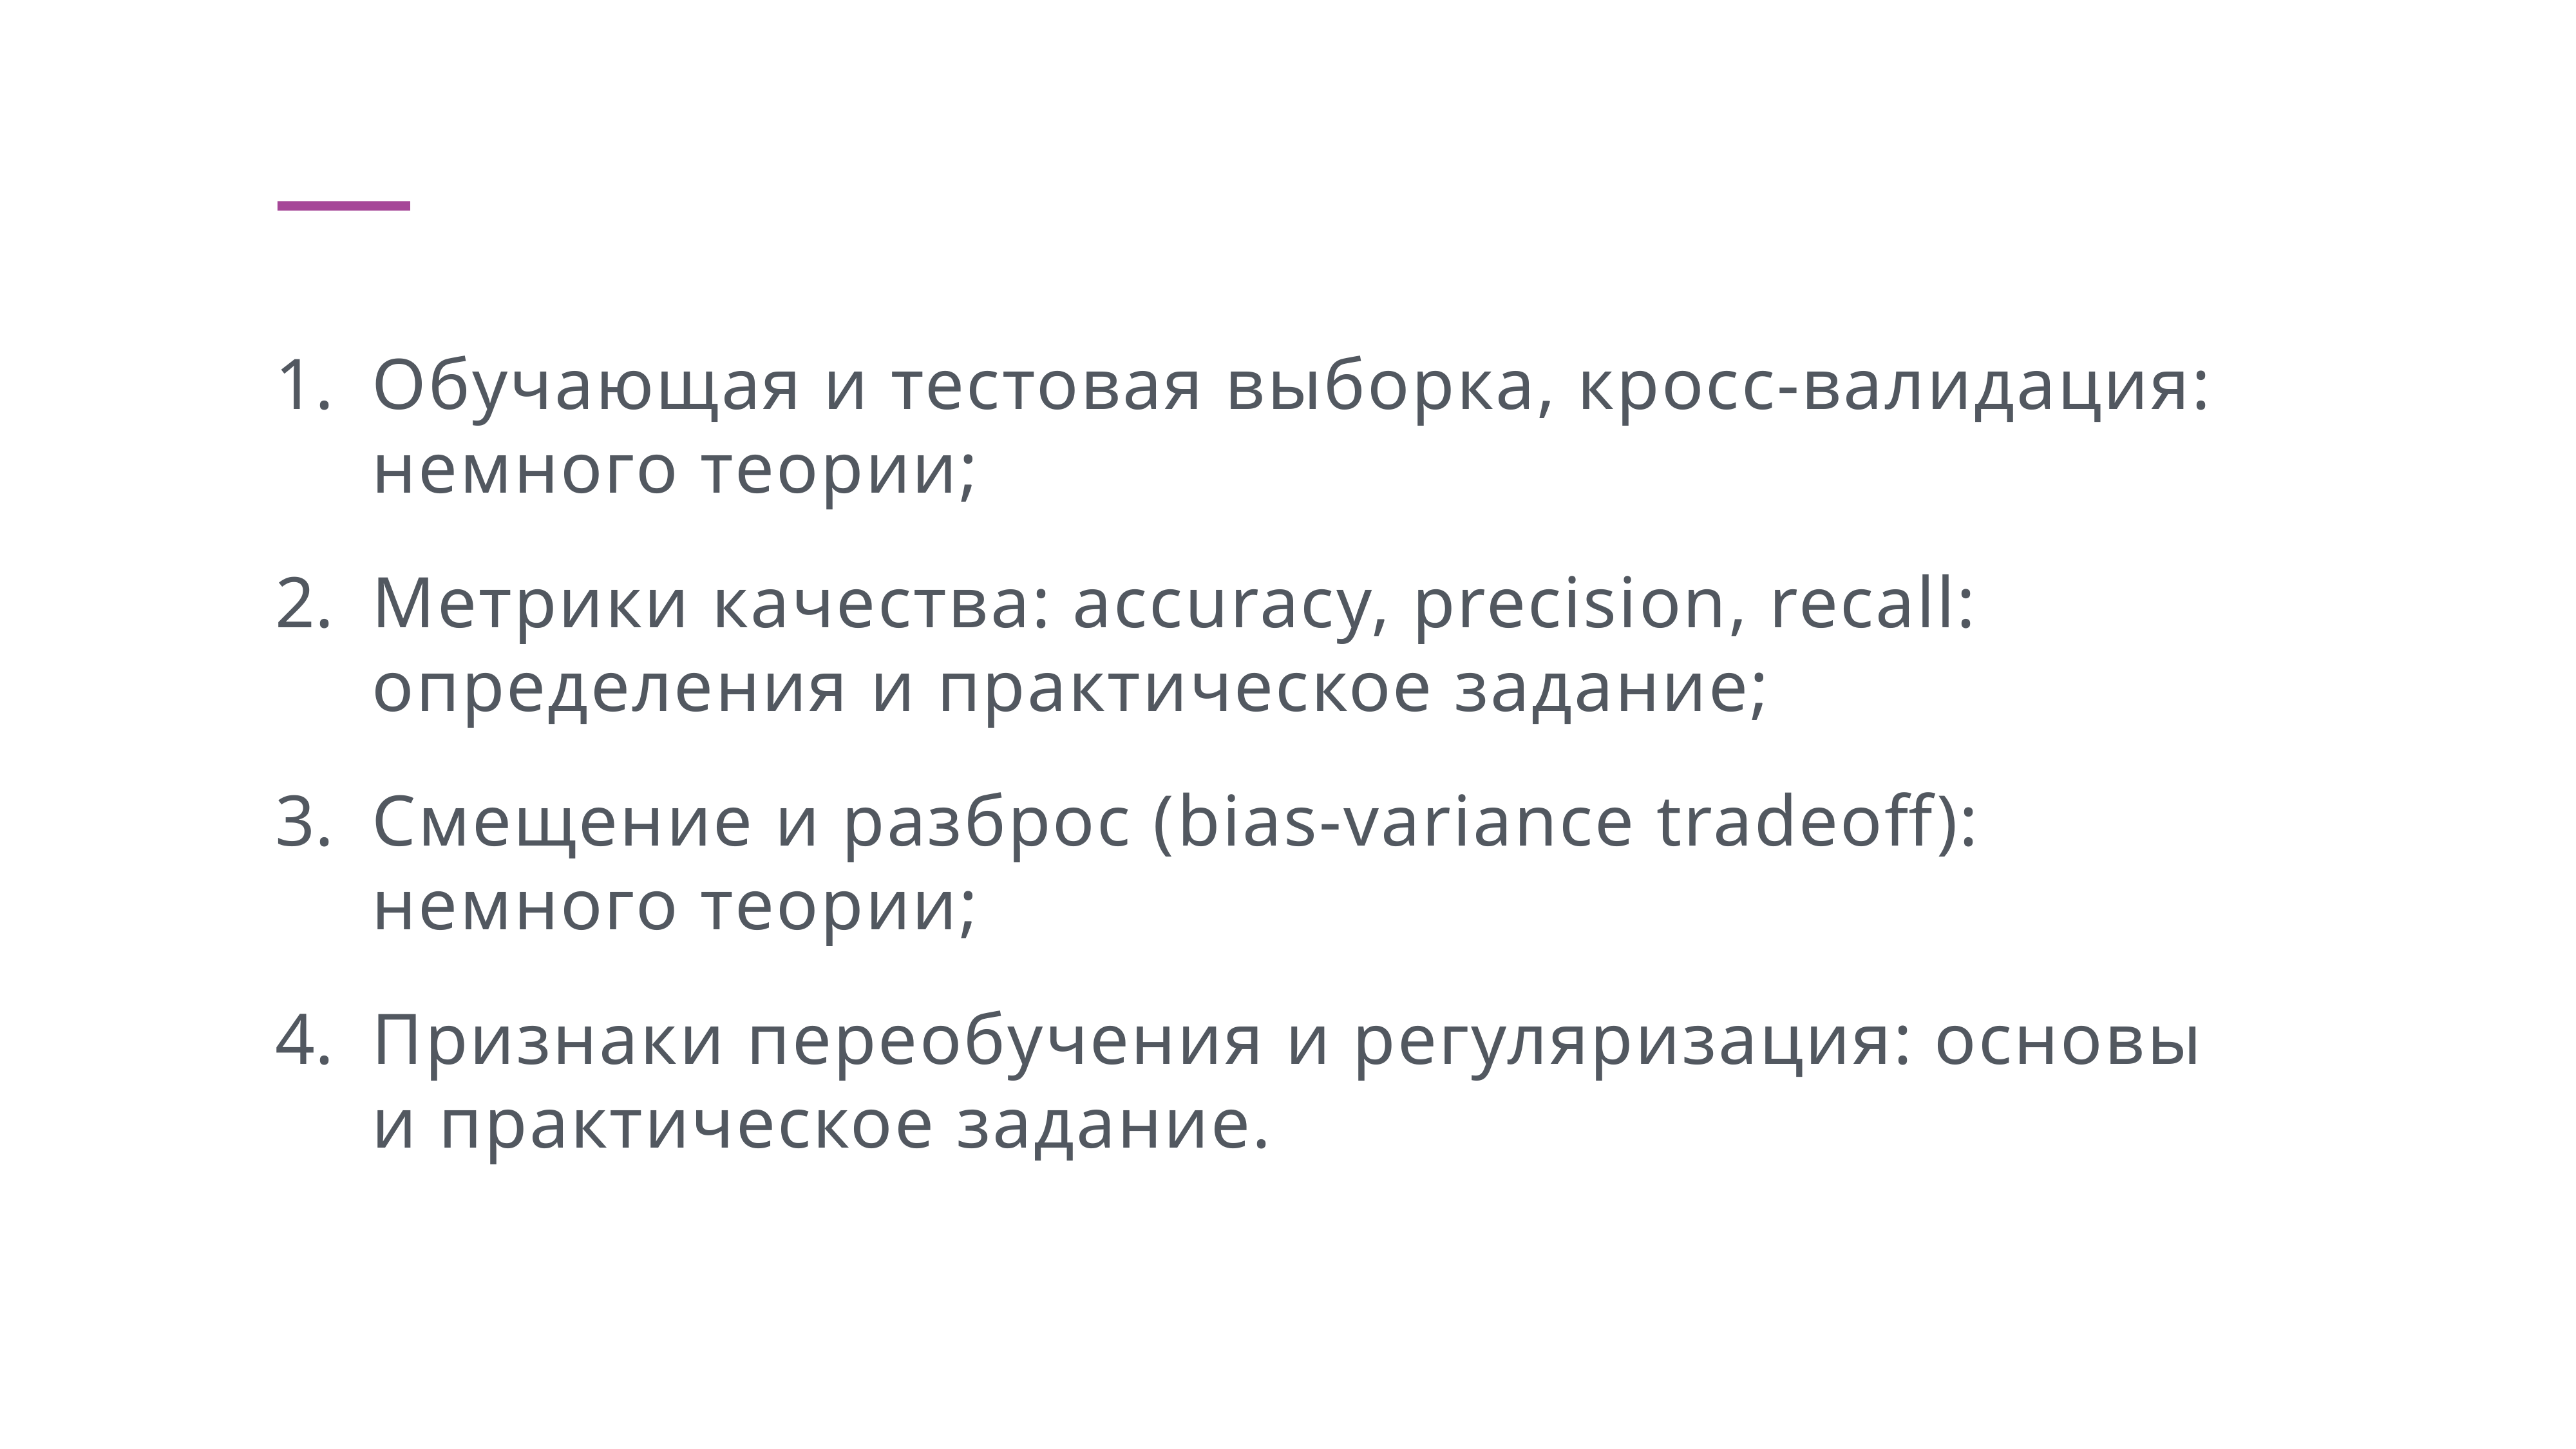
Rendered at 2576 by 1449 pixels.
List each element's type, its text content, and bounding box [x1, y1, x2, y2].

text_box Обучающая и тестовая выборка, кросс-валидация: немного теории; Метрики качества: accuracy, precision, recall: определения и практическое задание; Смещение и разброс (bias-variance tradeoff): немного теории; Признаки переобучения и регуляризация: основы и практическое задание. [270, 334, 2222, 1168]
